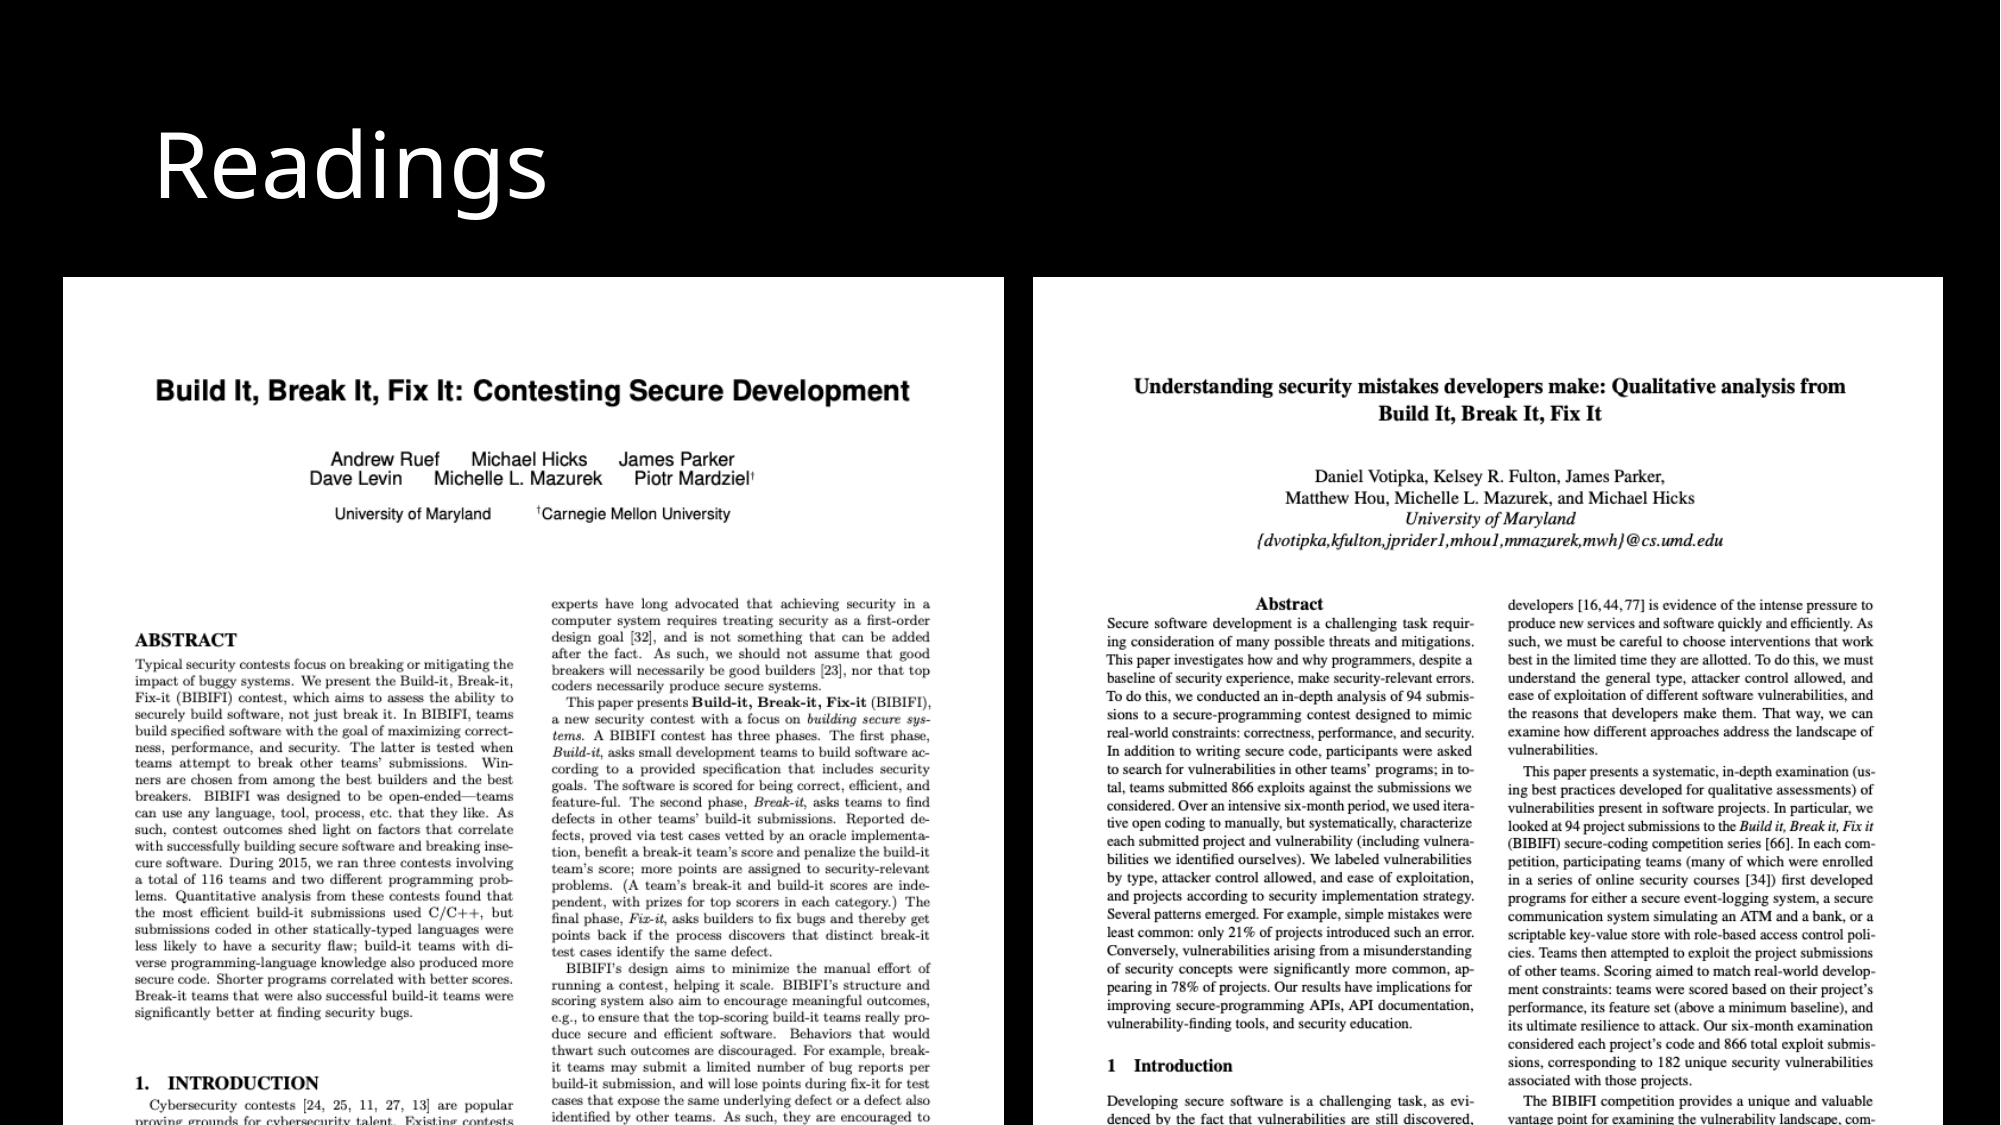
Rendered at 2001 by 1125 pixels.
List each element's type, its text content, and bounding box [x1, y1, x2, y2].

picture [63, 277, 1004, 1125]
picture [1033, 277, 1943, 1125]
title Readings [137, 59, 1863, 278]
